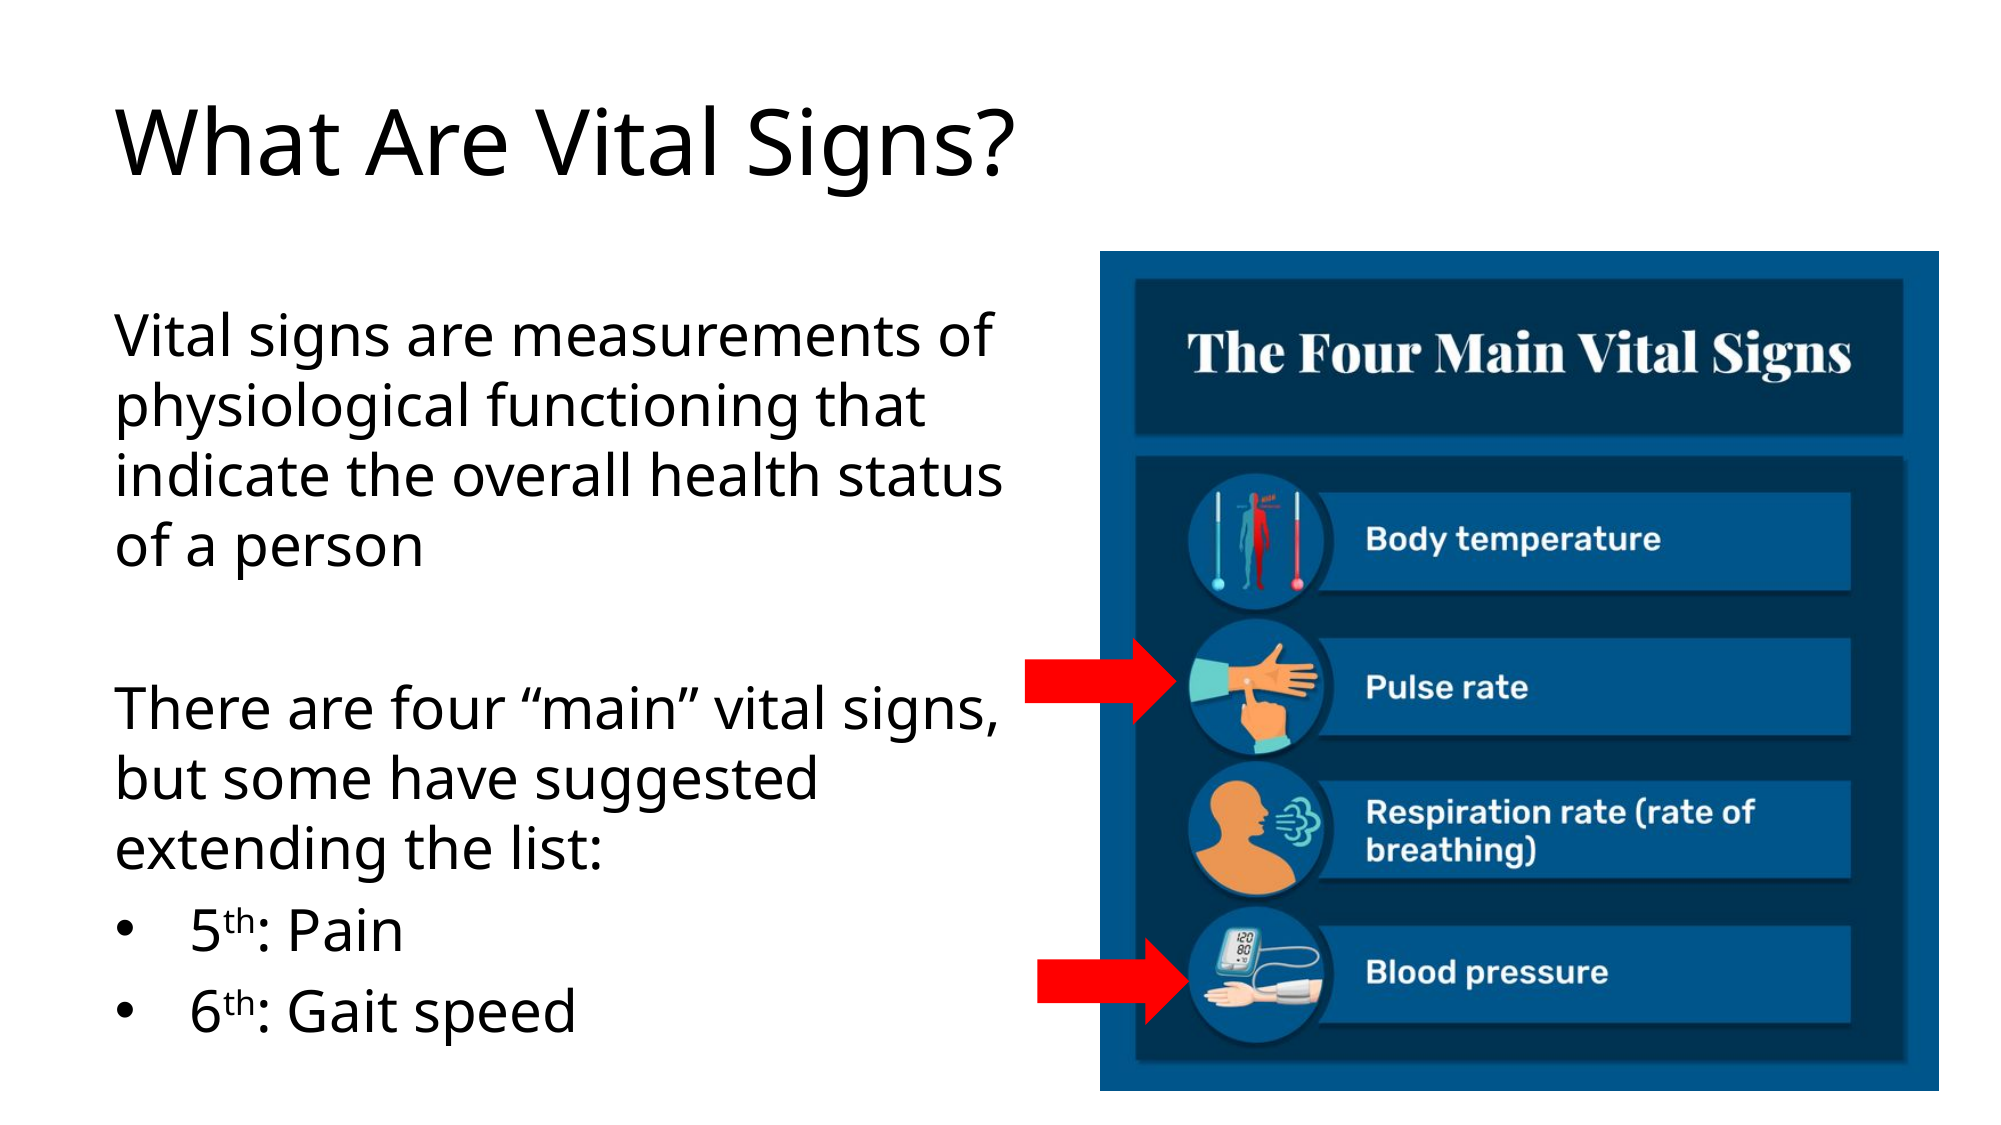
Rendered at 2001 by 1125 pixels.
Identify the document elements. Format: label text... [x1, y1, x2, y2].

text_box [1035, 957, 1094, 1006]
list Vital signs are measurements of physiological functioning that indicate the overall health status of a person There are four “main” vital signs, but some have suggested extending the list: 5th: Pain 6th: Gait speed [99, 262, 1063, 1080]
picture [1099, 251, 1939, 1091]
text_box [1022, 657, 1094, 706]
title What Are Vital Signs? [99, 45, 1900, 233]
